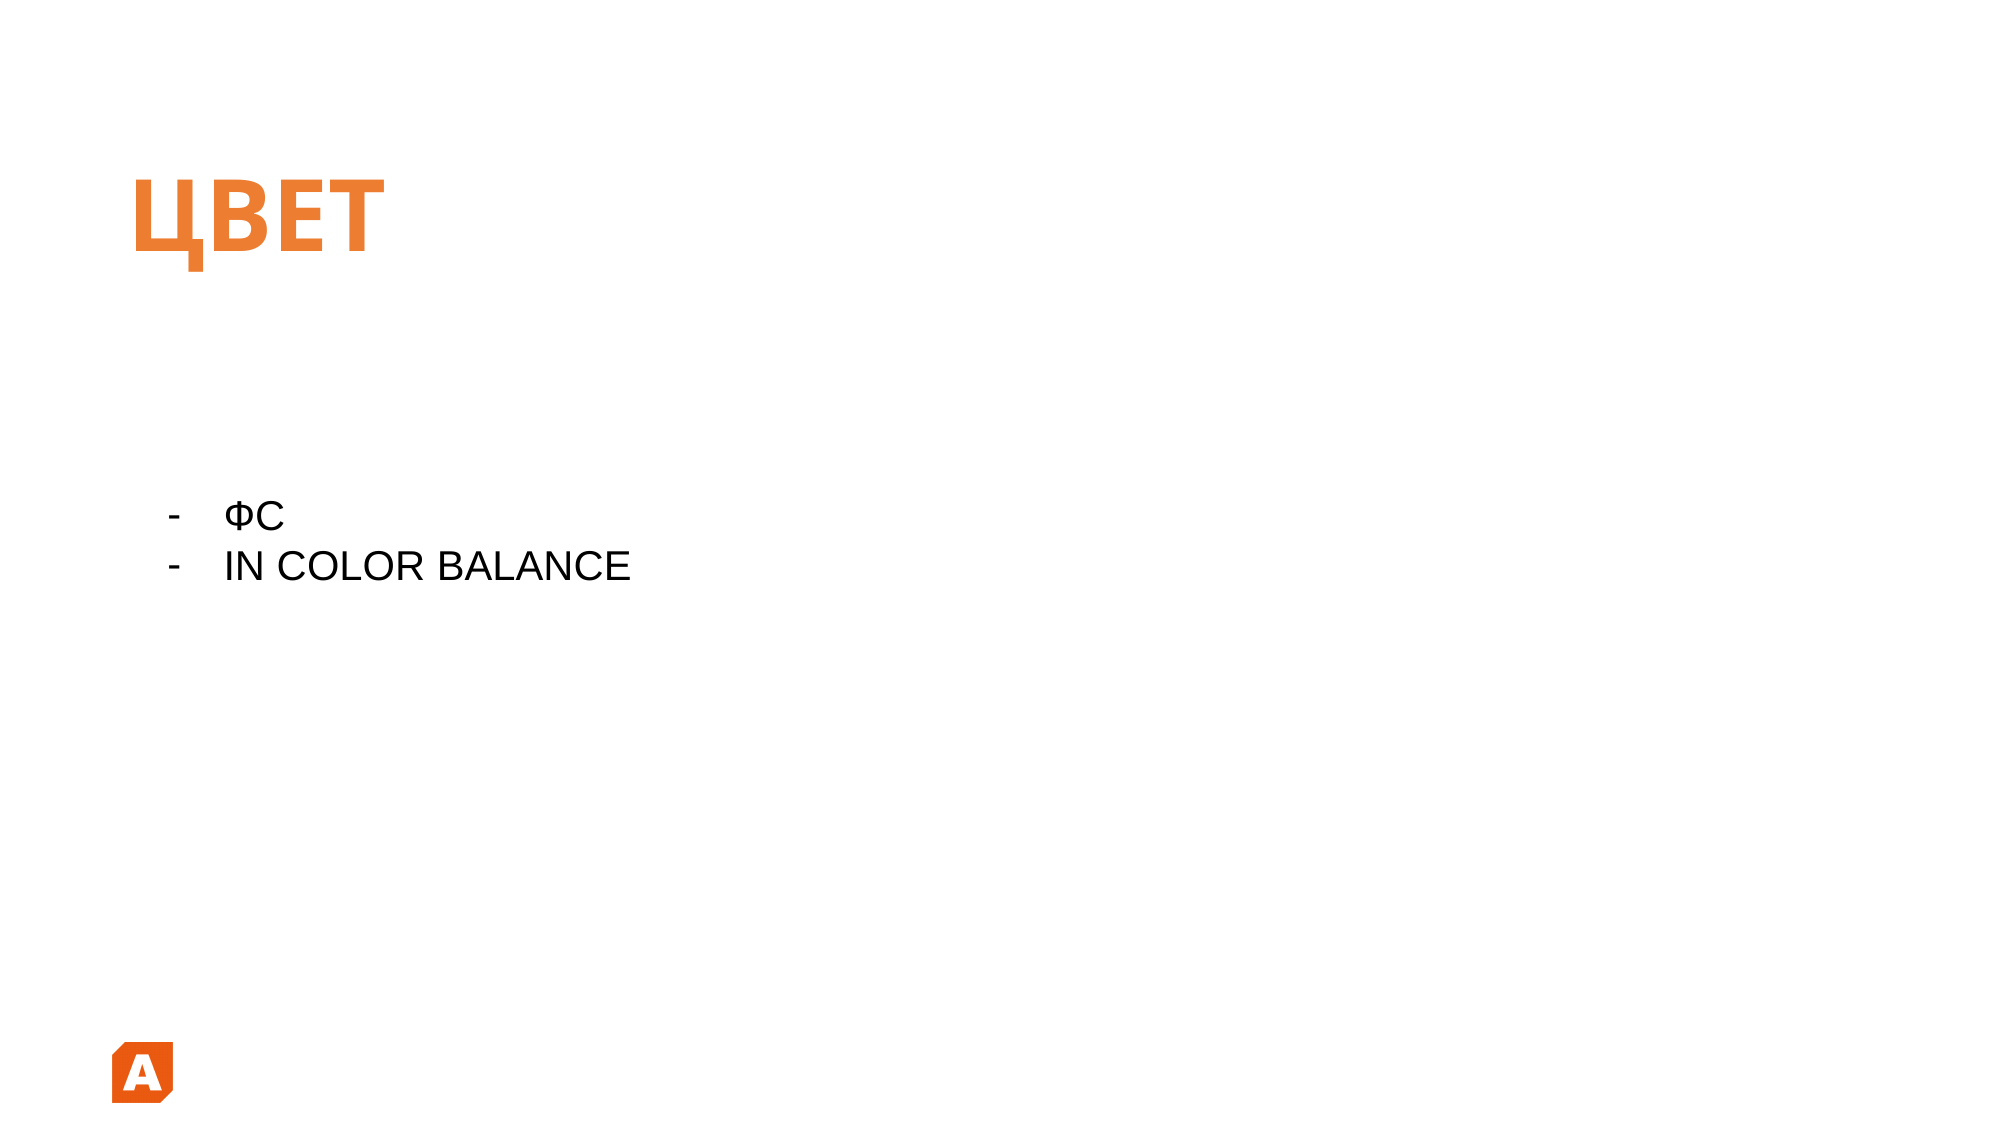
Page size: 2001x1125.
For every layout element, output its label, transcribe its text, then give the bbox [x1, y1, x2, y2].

list ФС IN COLOR BALANCE [114, 441, 1253, 941]
picture [112, 1042, 173, 1103]
title ЦВЕТ [112, 16, 1805, 279]
text_box [89, 416, 1228, 916]
